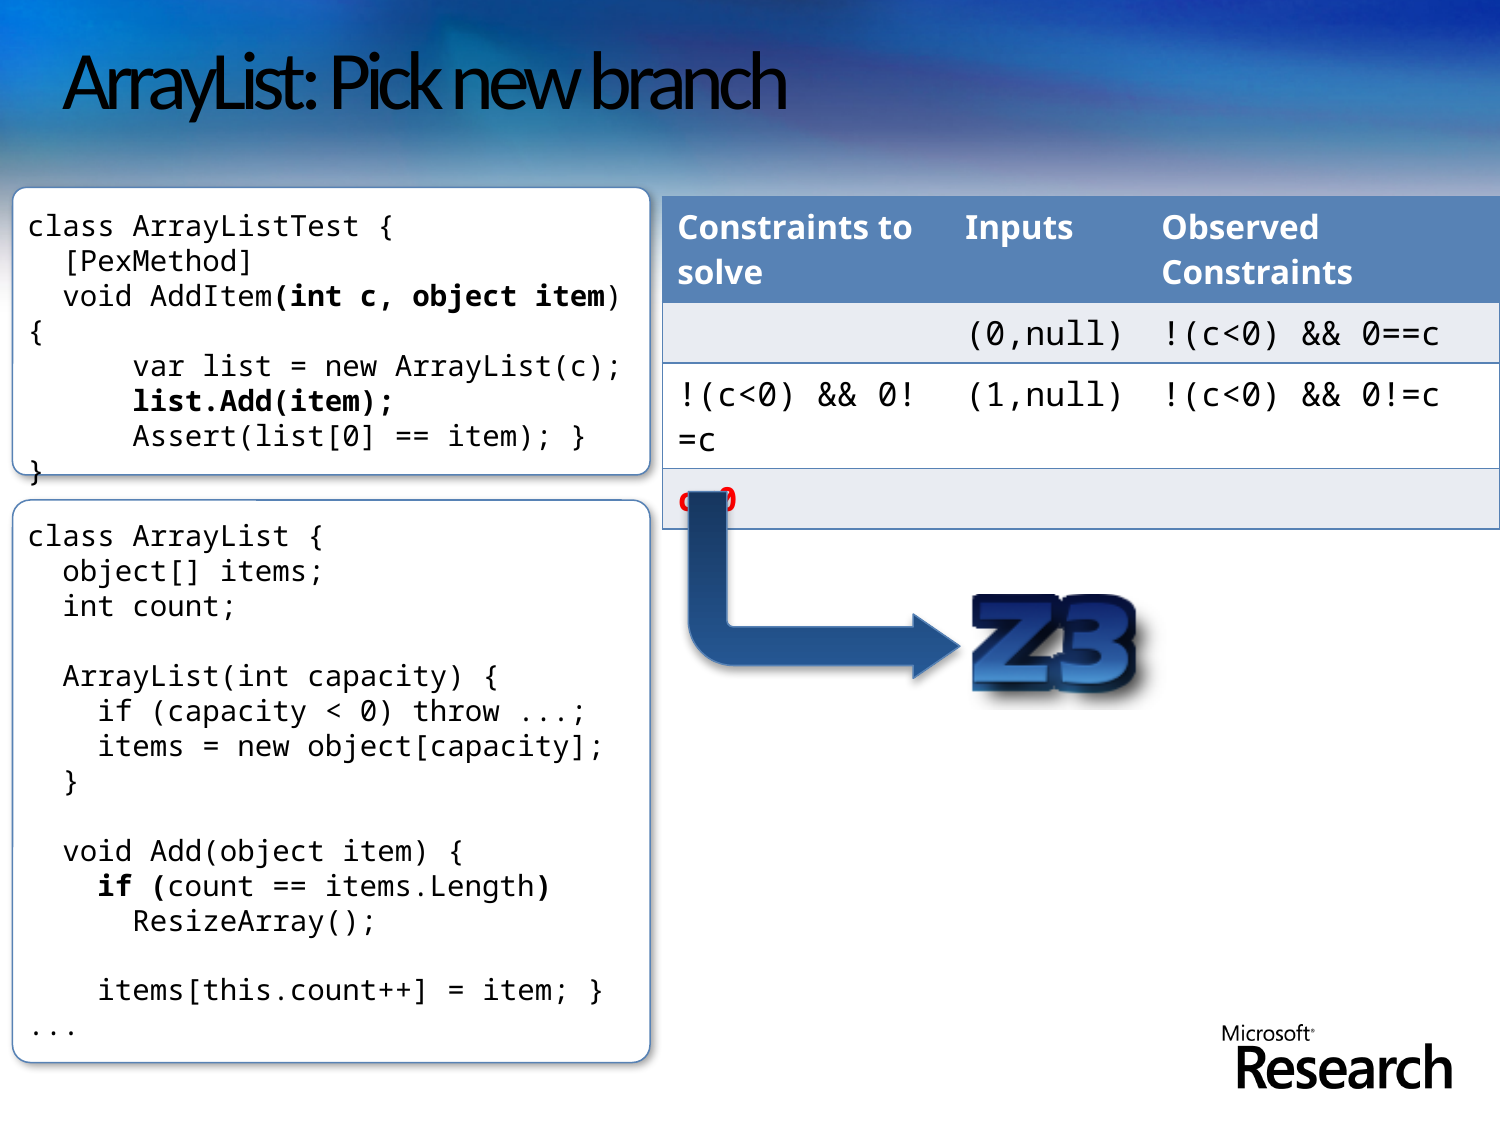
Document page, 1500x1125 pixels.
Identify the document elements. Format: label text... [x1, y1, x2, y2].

table_cell [950, 469, 1147, 528]
text_box [687, 490, 961, 679]
table_cell [663, 303, 950, 362]
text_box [12, 187, 651, 499]
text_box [12, 509, 651, 1063]
table_cell !(c<0) && 0==c [1147, 303, 1499, 362]
table_cell !(c<0) && 0!=c [663, 364, 950, 468]
table_header Constraints to solve [663, 198, 950, 301]
title ArrayList: Pick new branch [62, 37, 1438, 148]
table_cell !(c<0) && 0!=c [1147, 364, 1499, 468]
table_cell (0,null) [950, 303, 1147, 362]
table_header Observed Constraints [1147, 198, 1499, 301]
picture [0, 0, 1500, 1125]
table_cell [1147, 469, 1499, 528]
table_cell c<0 [663, 469, 950, 528]
table_cell (1,null) [950, 364, 1147, 468]
table_header Inputs [950, 198, 1147, 301]
